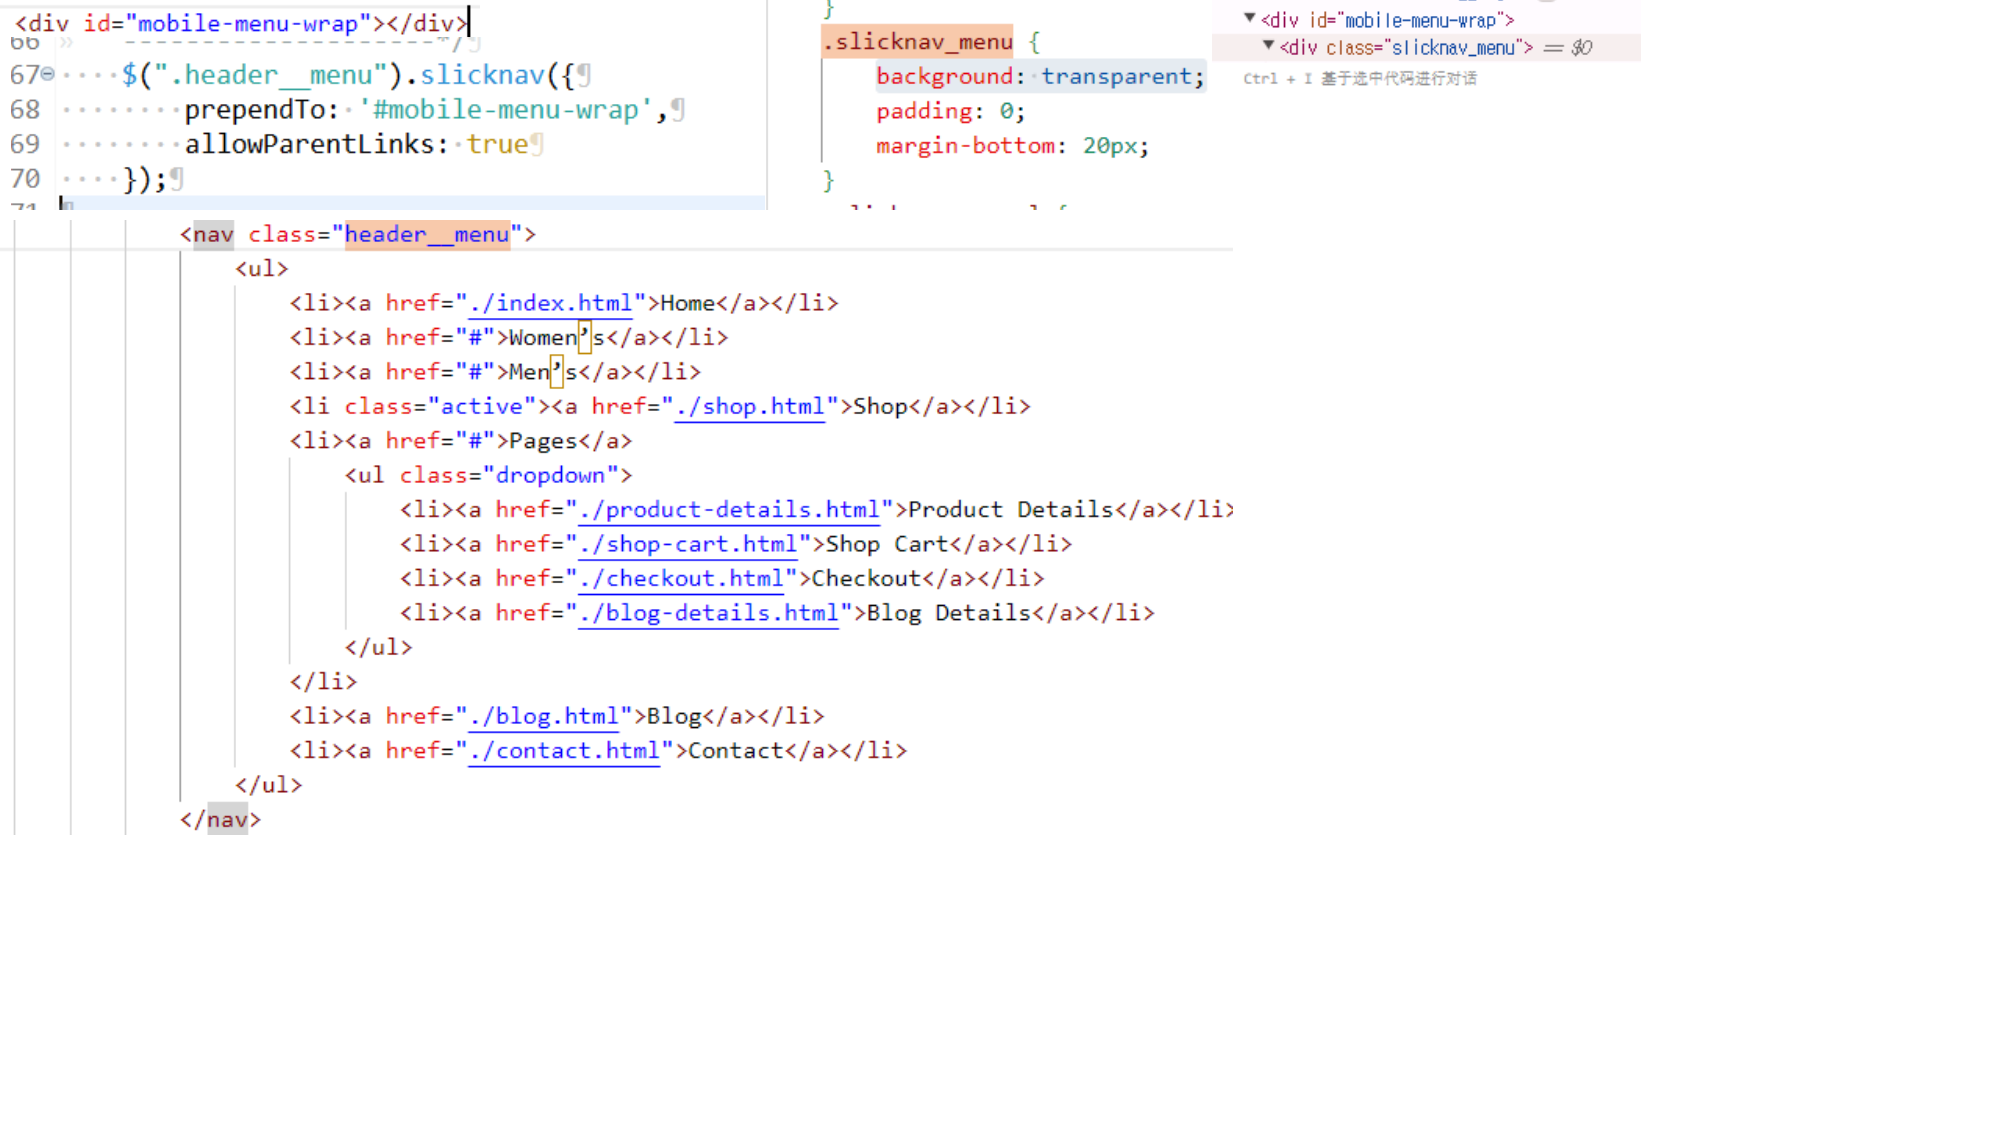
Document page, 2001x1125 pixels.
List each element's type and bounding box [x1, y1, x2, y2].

picture [0, 0, 1641, 210]
picture [0, 220, 1233, 835]
